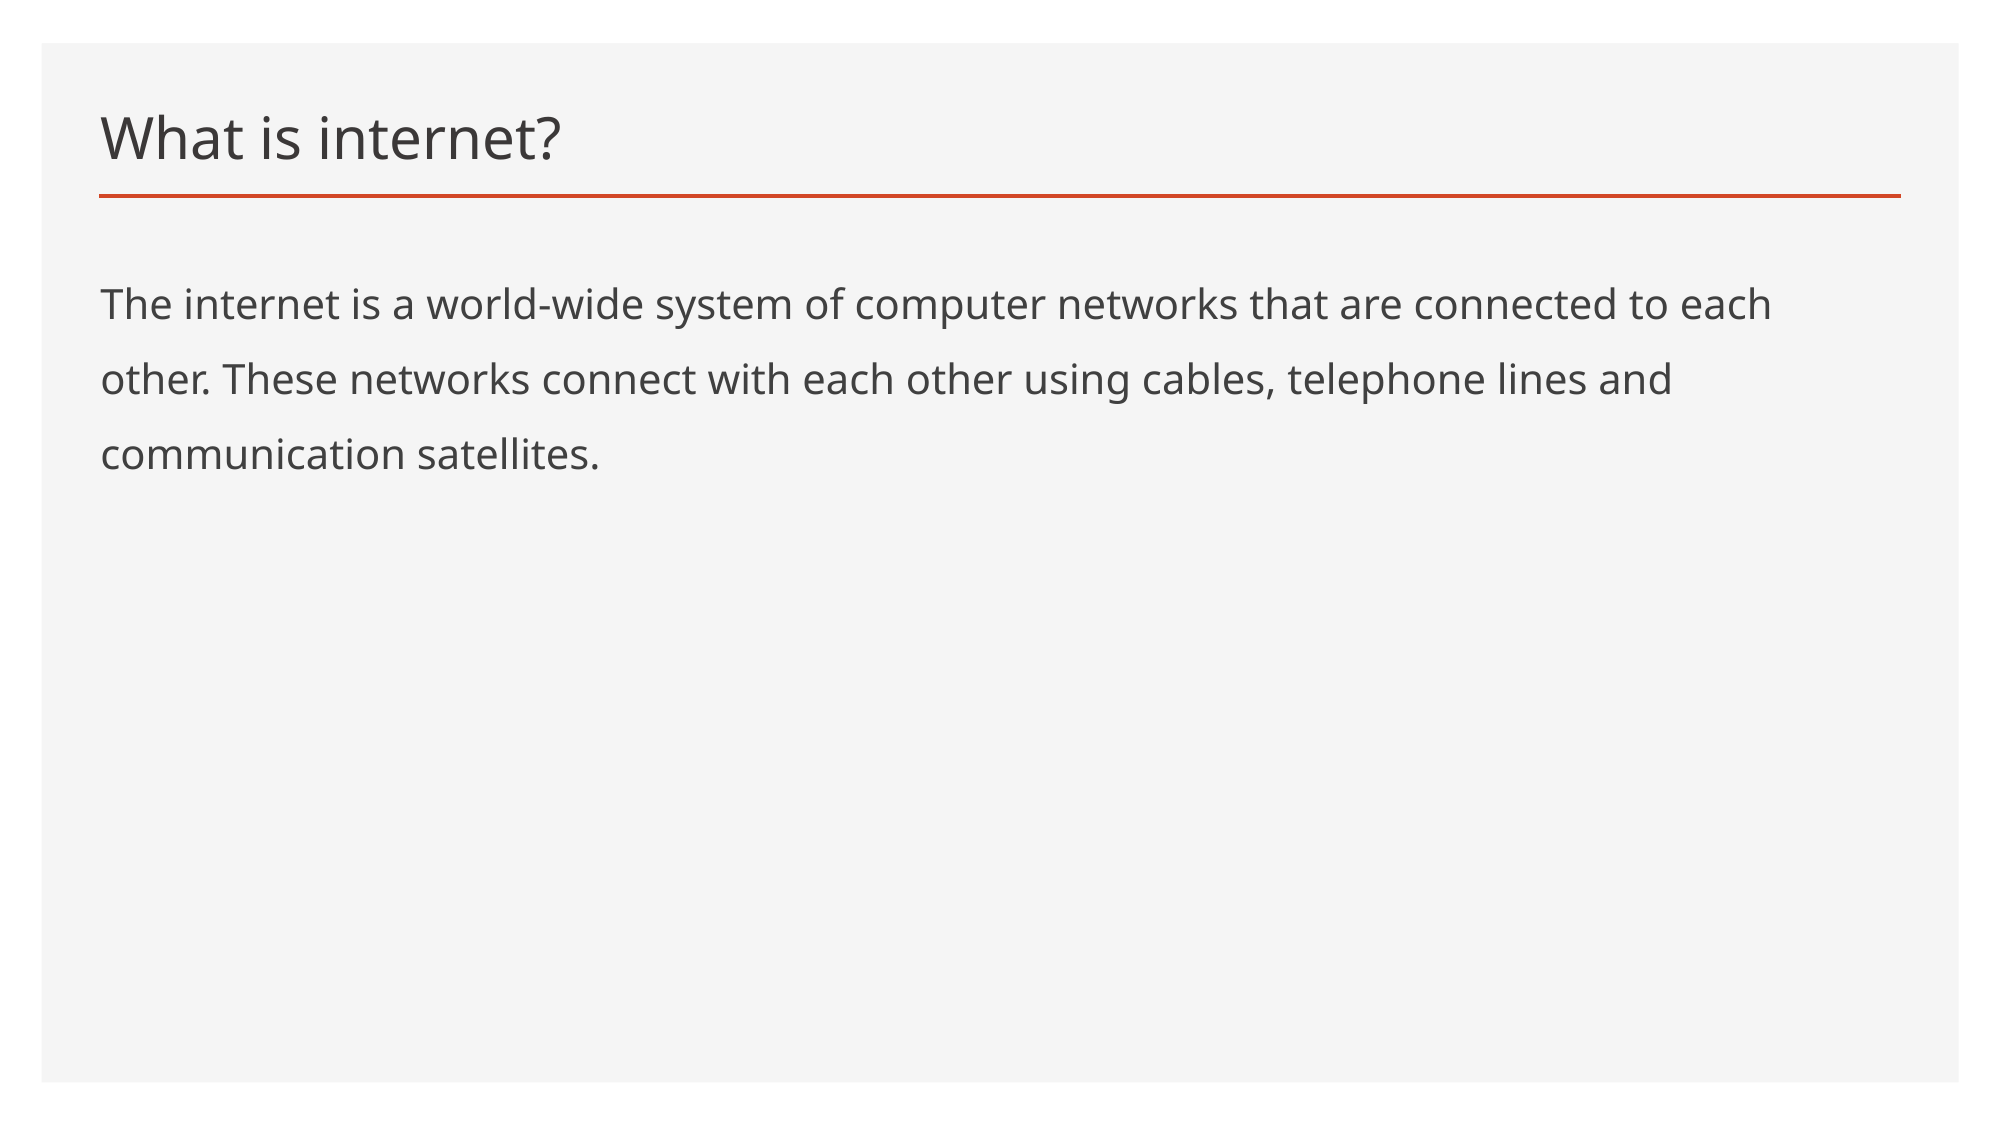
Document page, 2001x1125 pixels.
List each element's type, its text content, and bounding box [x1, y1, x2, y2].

text_box What is internet? [85, 73, 1214, 179]
text_box The internet is a world-wide system of computer networks that are connected to each other. These networks connect with each other using cables, telephone lines and communication satellites. [85, 244, 1903, 1074]
